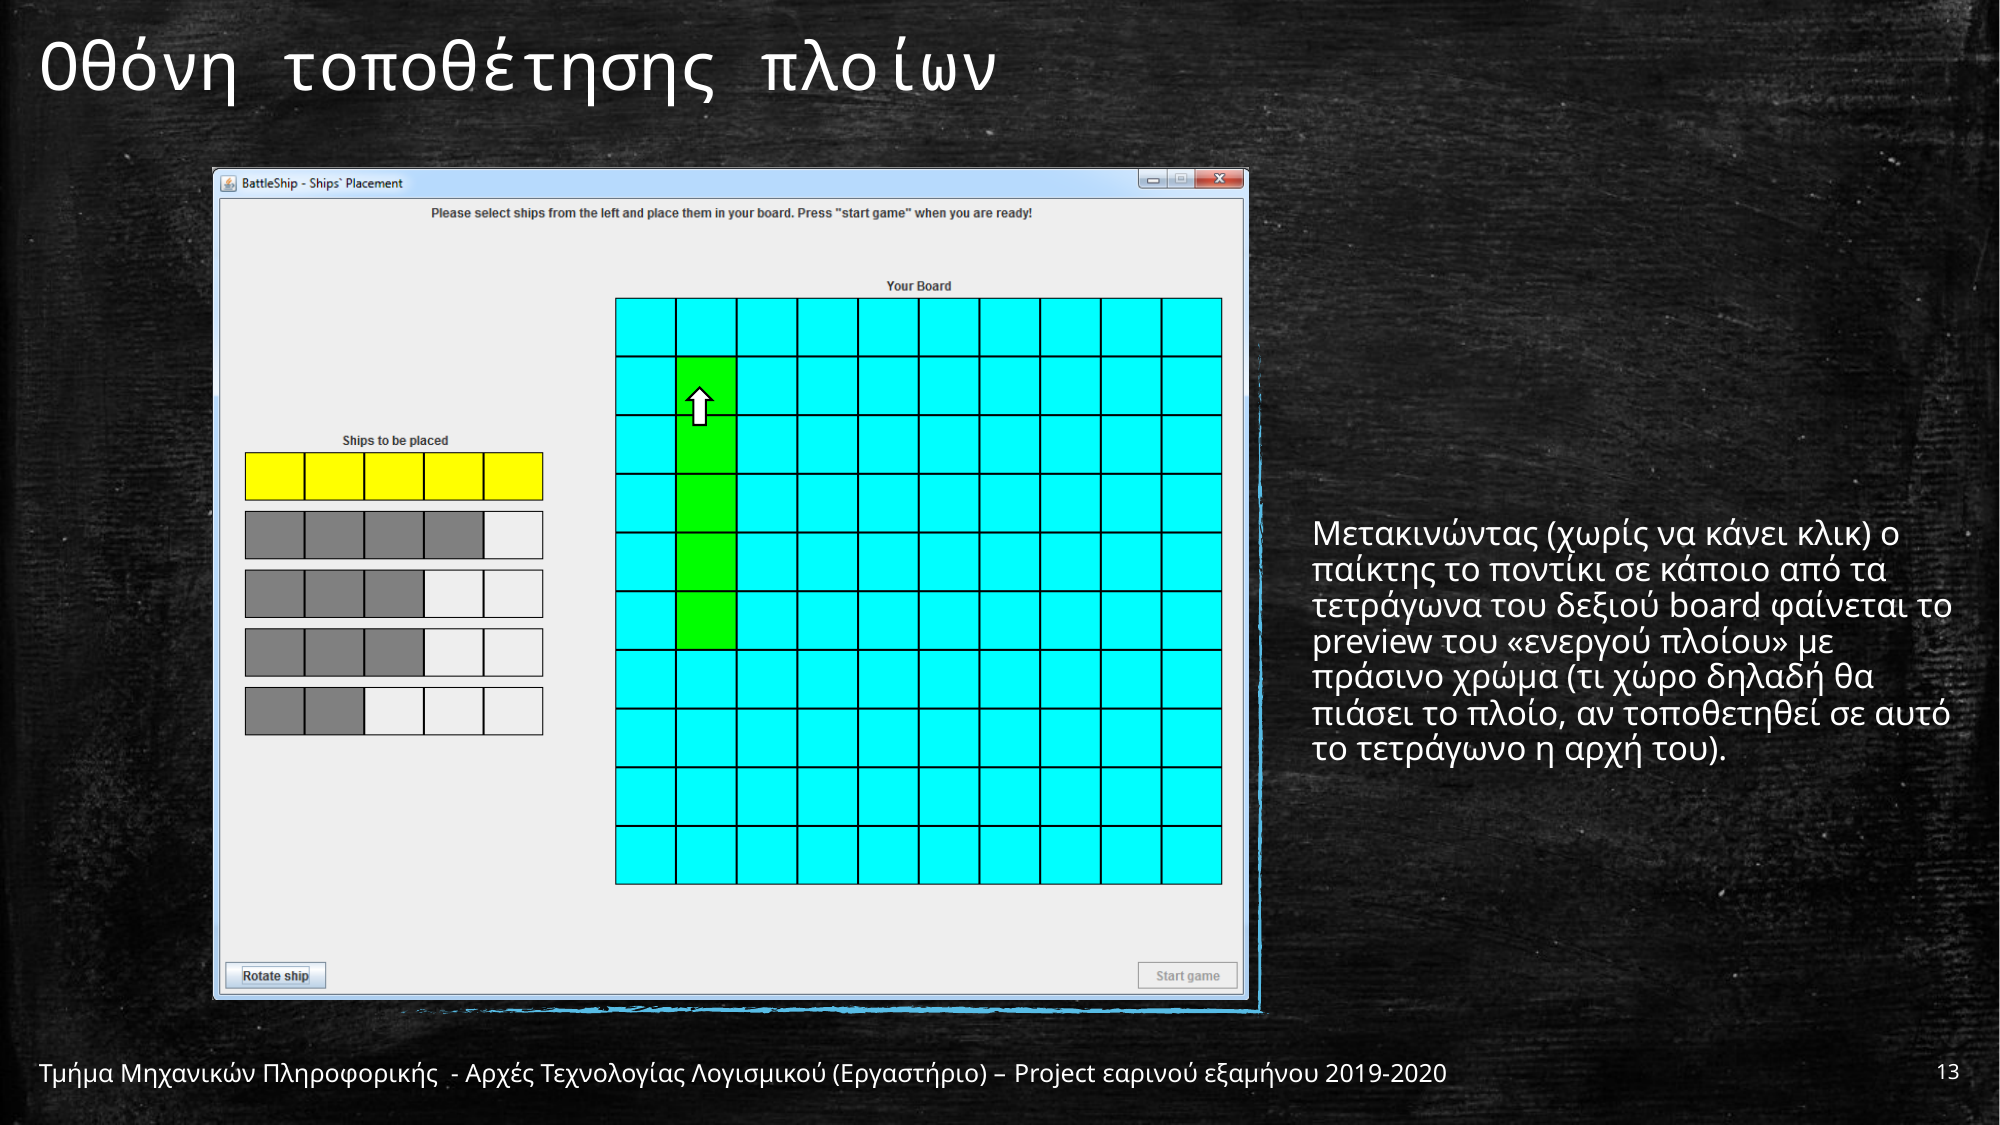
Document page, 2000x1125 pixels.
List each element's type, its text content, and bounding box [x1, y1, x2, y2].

title Οθόνη τοποθέτησης πλοίων [24, 12, 1975, 113]
footer Τμήμα Μηχανικών Πληροφορικής - Αρχές Τεχνολογίας Λογισμικού (Εργαστήριο) – Project εαρινού εξαμήνου 2019-2020 [24, 1050, 1769, 1096]
picture [212, 167, 1249, 1000]
list Μετακινώντας (χωρίς να κάνει κλικ) ο παίκτης το ποντίκι σε κάποιο από τα τετράγωνα του δεξιού board φαίνεται το preview του «ενεργού πλοίου» με πράσινο χρώμα (τι χώρο δηλαδή θα πιάσει το πλοίο, αν τοποθετηθεί σε αυτό το τετράγωνο η αρχή του). [1296, 275, 1975, 1010]
slide_number 13 [1787, 1050, 1975, 1096]
